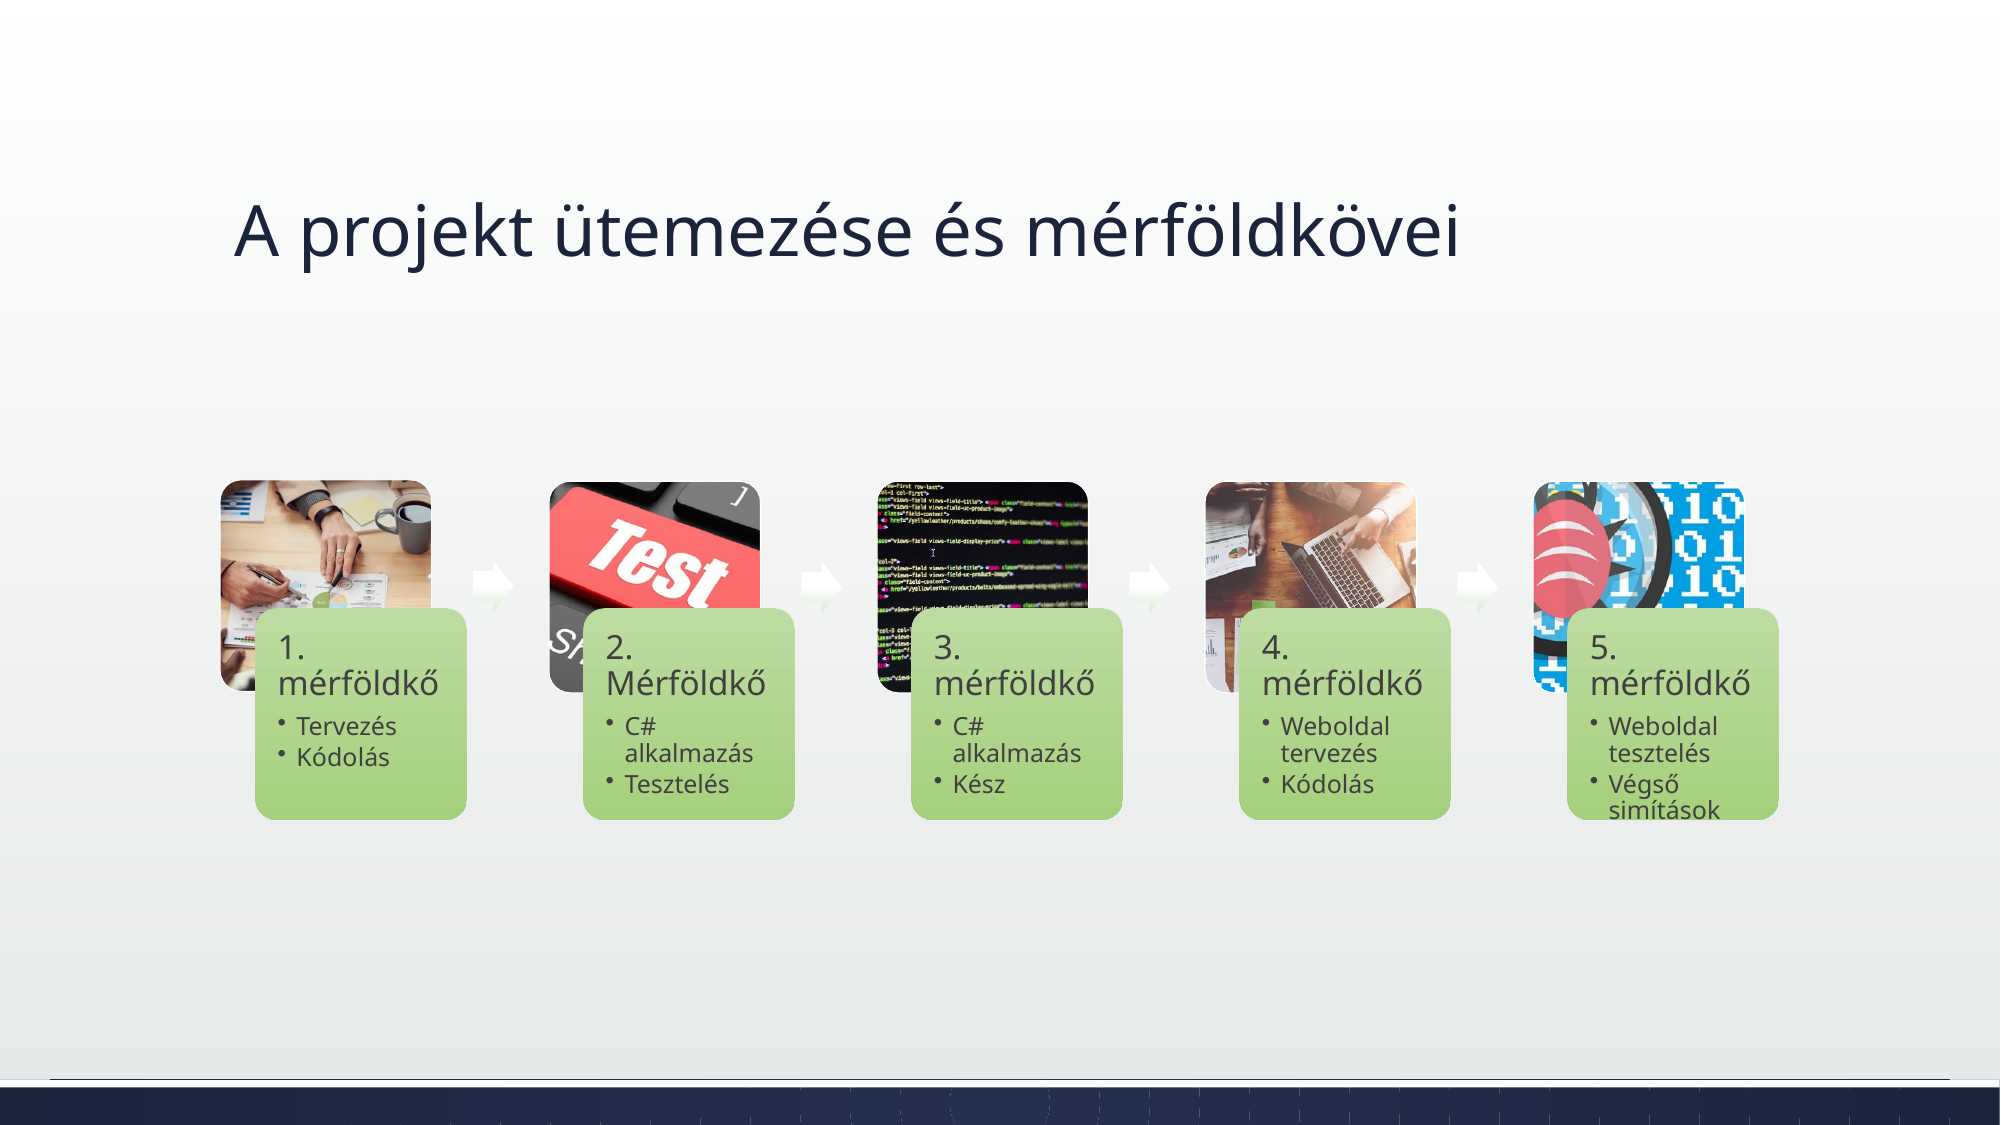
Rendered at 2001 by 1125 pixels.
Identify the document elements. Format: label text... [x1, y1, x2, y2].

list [219, 311, 1780, 990]
title A projekt ütemezése és mérföldkövei [219, 76, 1780, 279]
